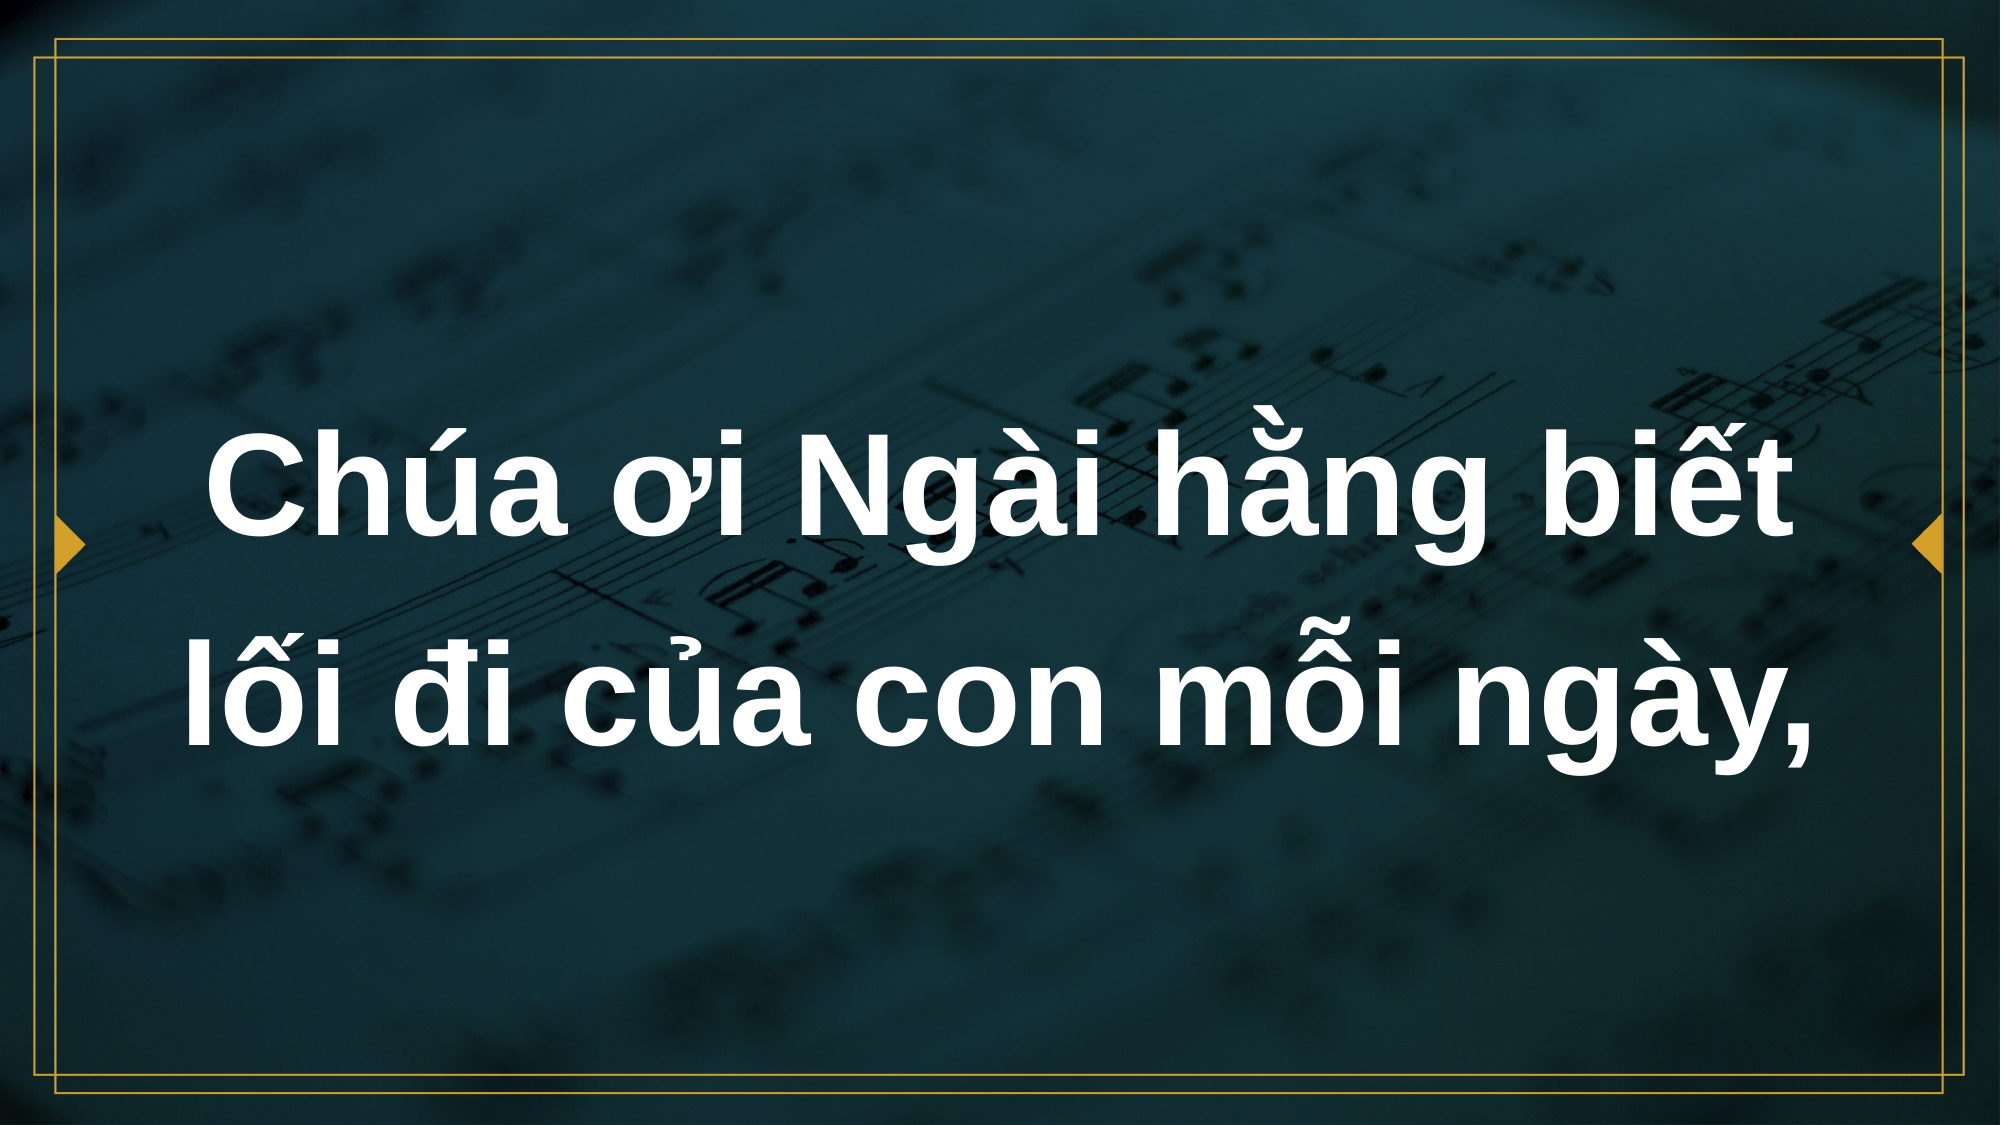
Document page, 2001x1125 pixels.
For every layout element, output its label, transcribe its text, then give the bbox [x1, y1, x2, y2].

picture [0, 0, 2000, 1125]
title Chúa ơi Ngài hằng biết lối đi của con mỗi ngày, [55, 53, 1945, 1077]
